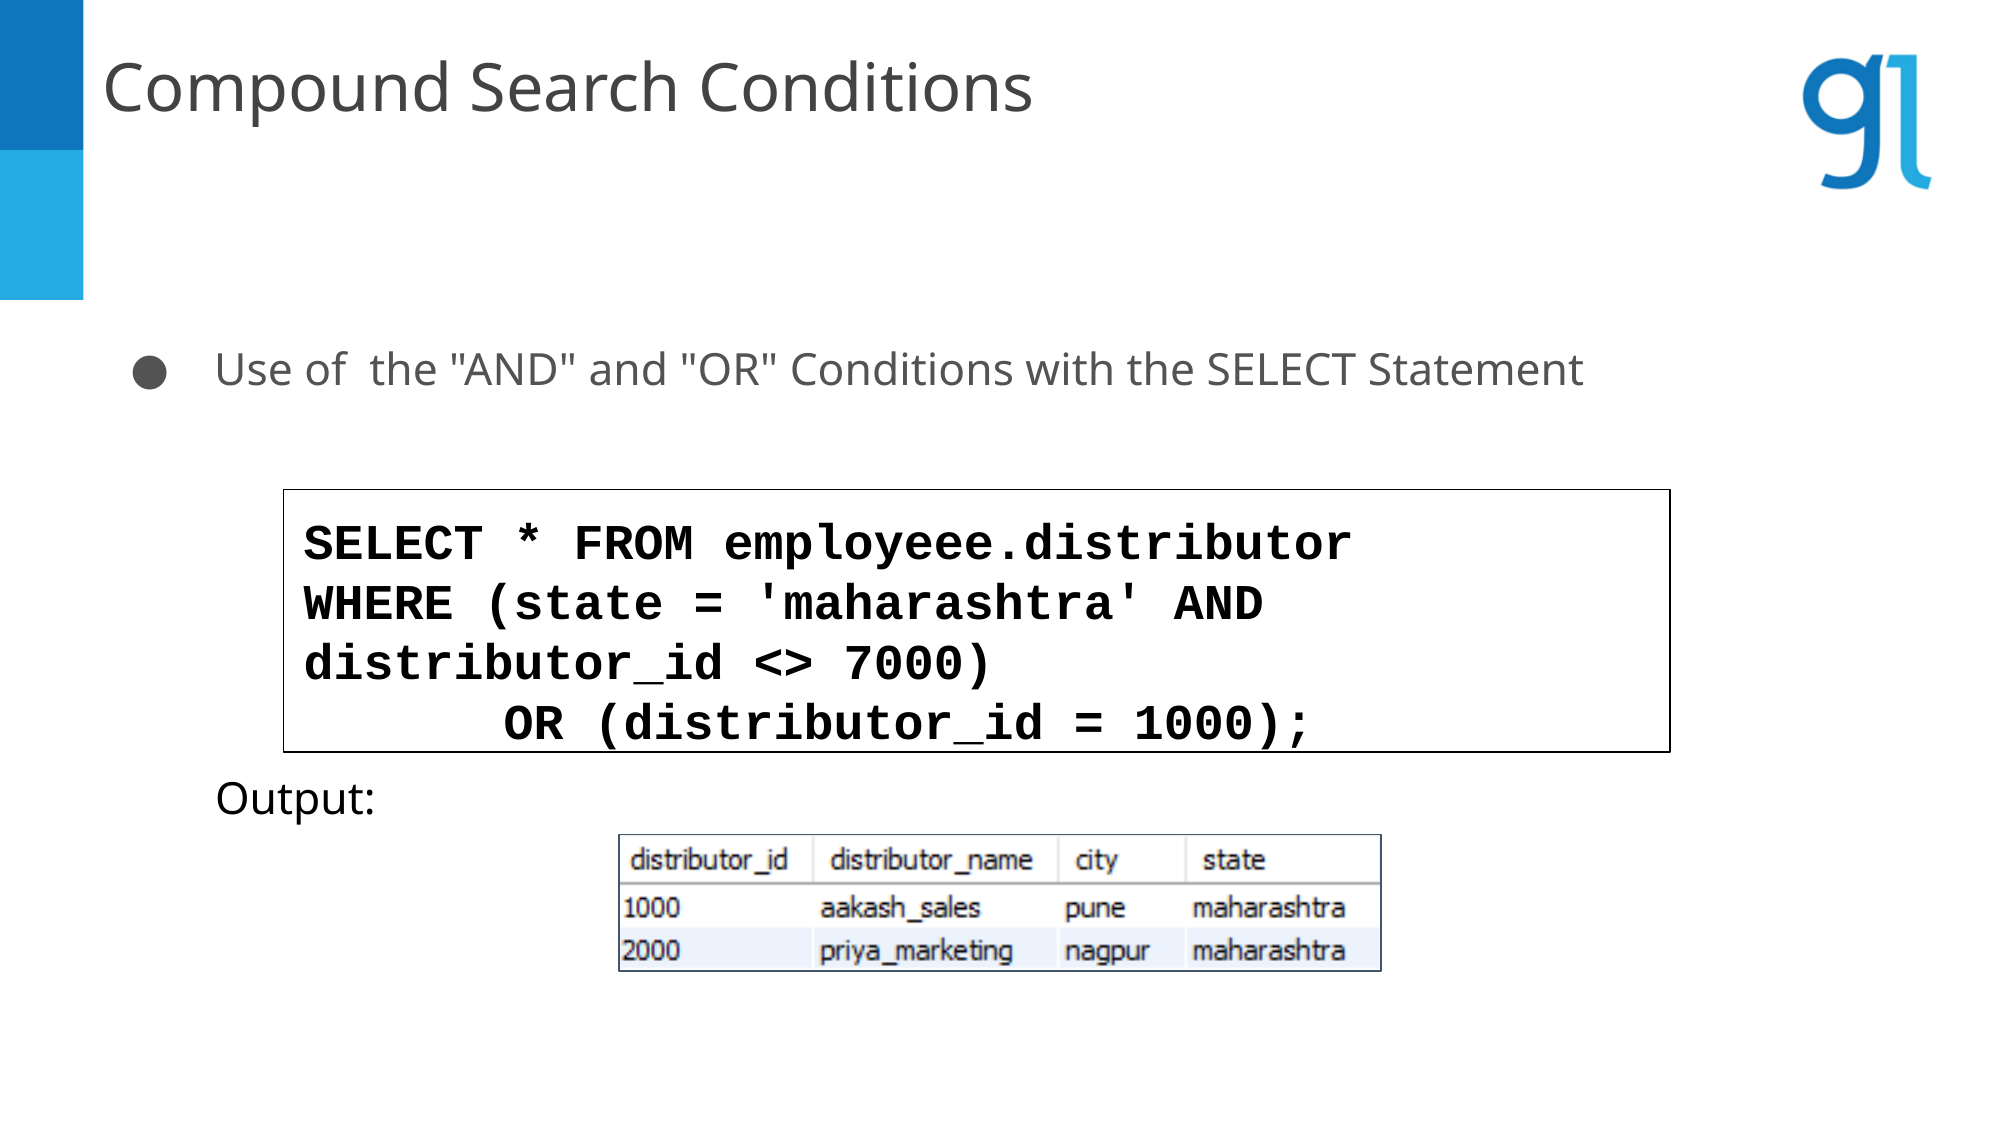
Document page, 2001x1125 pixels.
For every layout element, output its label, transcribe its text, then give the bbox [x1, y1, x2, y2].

text_box [0, 149, 84, 300]
text_box Use of the "AND" and "OR" Conditions with the SELECT Statement [82, 321, 1890, 437]
picture [1766, 22, 1967, 223]
text_box [0, 0, 84, 149]
picture [619, 835, 1381, 971]
text_box Output: [195, 749, 610, 840]
text_box Compound Search Conditions [82, 24, 1713, 140]
text_box SELECT * FROM employeee.distributor WHERE (state = 'maharashtra' AND distributor_id <> 7000) OR (distributor_id = 1000); [283, 489, 1671, 753]
